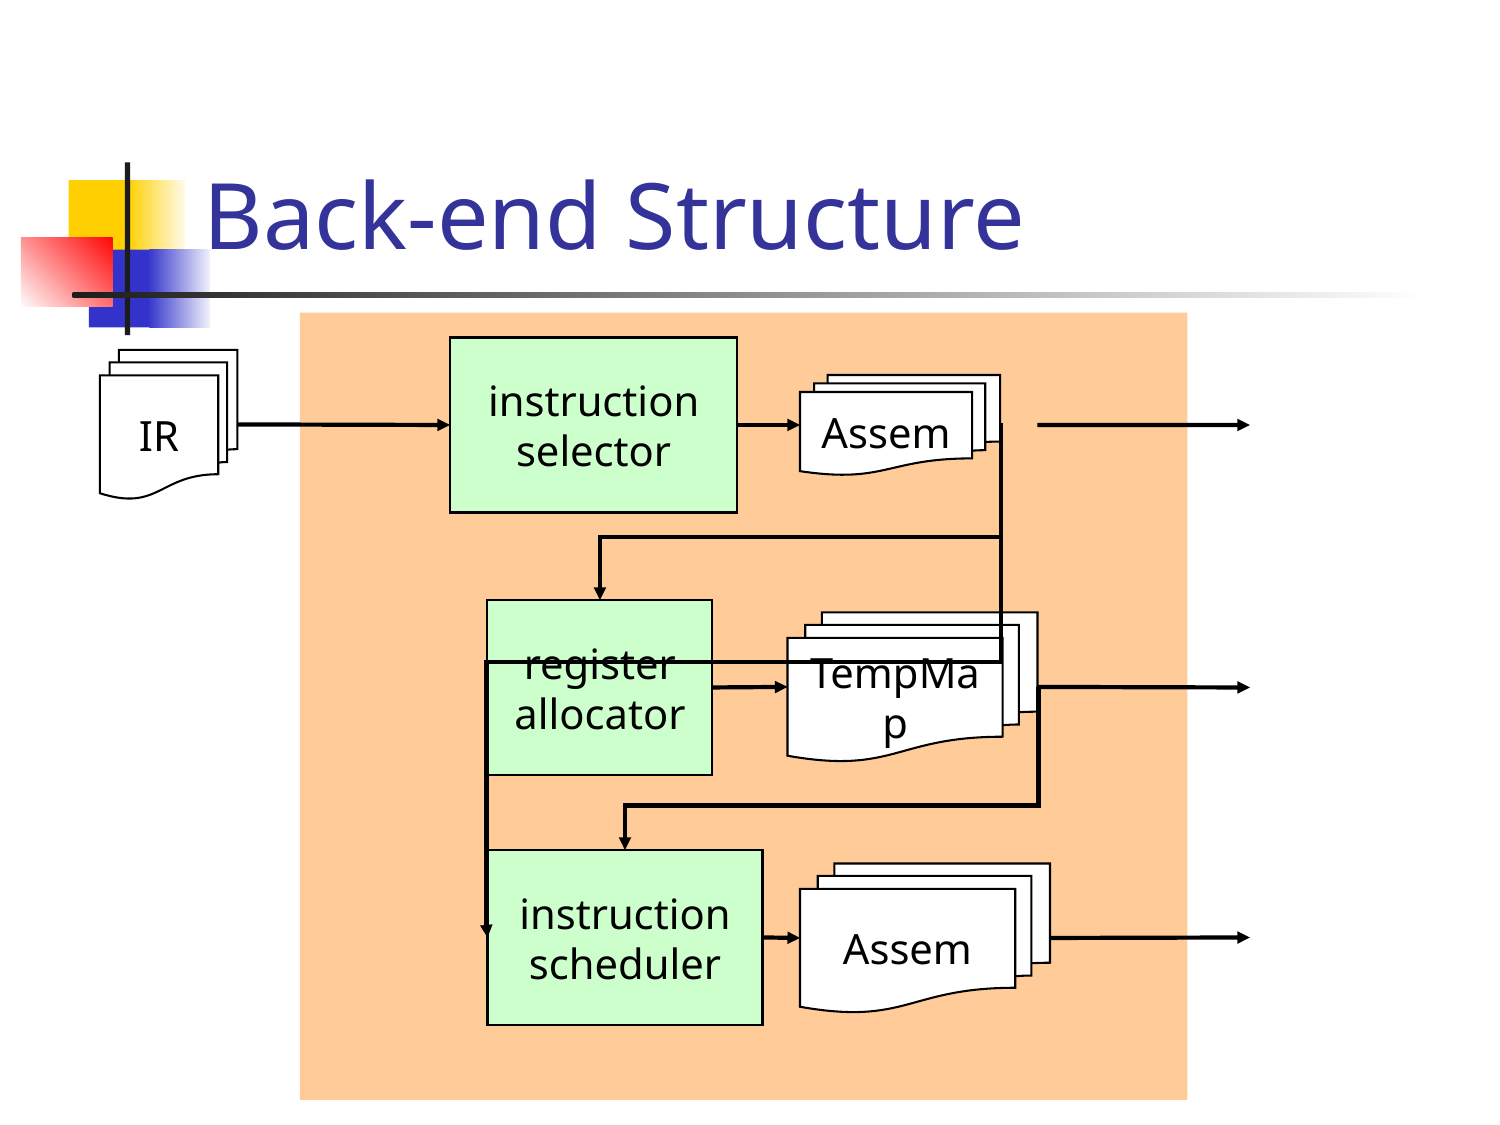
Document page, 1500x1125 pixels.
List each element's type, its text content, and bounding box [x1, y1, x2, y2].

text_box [487, 424, 1000, 938]
text_box [299, 426, 1188, 1100]
text_box instruction selector [449, 337, 738, 513]
text_box Assem [800, 375, 1001, 424]
text_box Assem [800, 863, 1051, 1013]
title Back-end Structure [188, 35, 1468, 275]
text_box IR [99, 349, 238, 499]
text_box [1000, 686, 1038, 850]
text_box instruction scheduler [487, 938, 763, 1025]
text_box [299, 312, 1188, 685]
text_box [1037, 418, 1250, 432]
text_box TempMap [1000, 612, 1038, 686]
